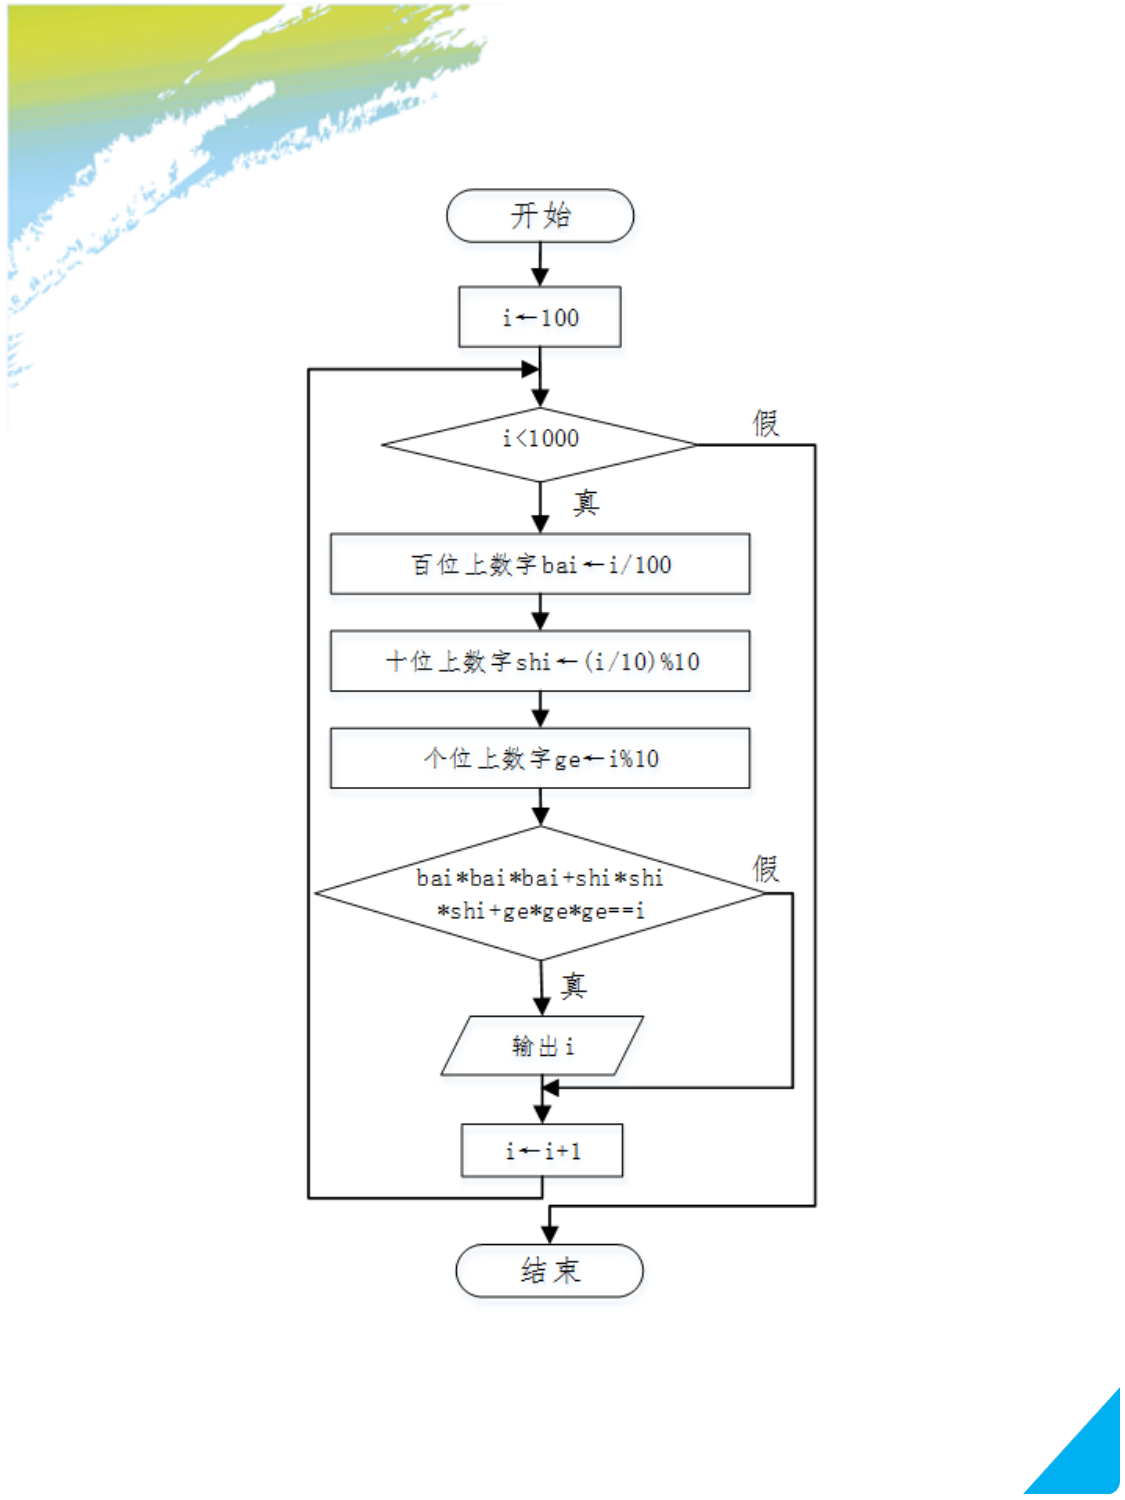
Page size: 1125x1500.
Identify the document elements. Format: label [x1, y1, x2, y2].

picture [254, 184, 871, 1316]
text_box [0, 0, 521, 440]
picture [1023, 1387, 1118, 1492]
picture [1114, 1487, 1120, 1494]
